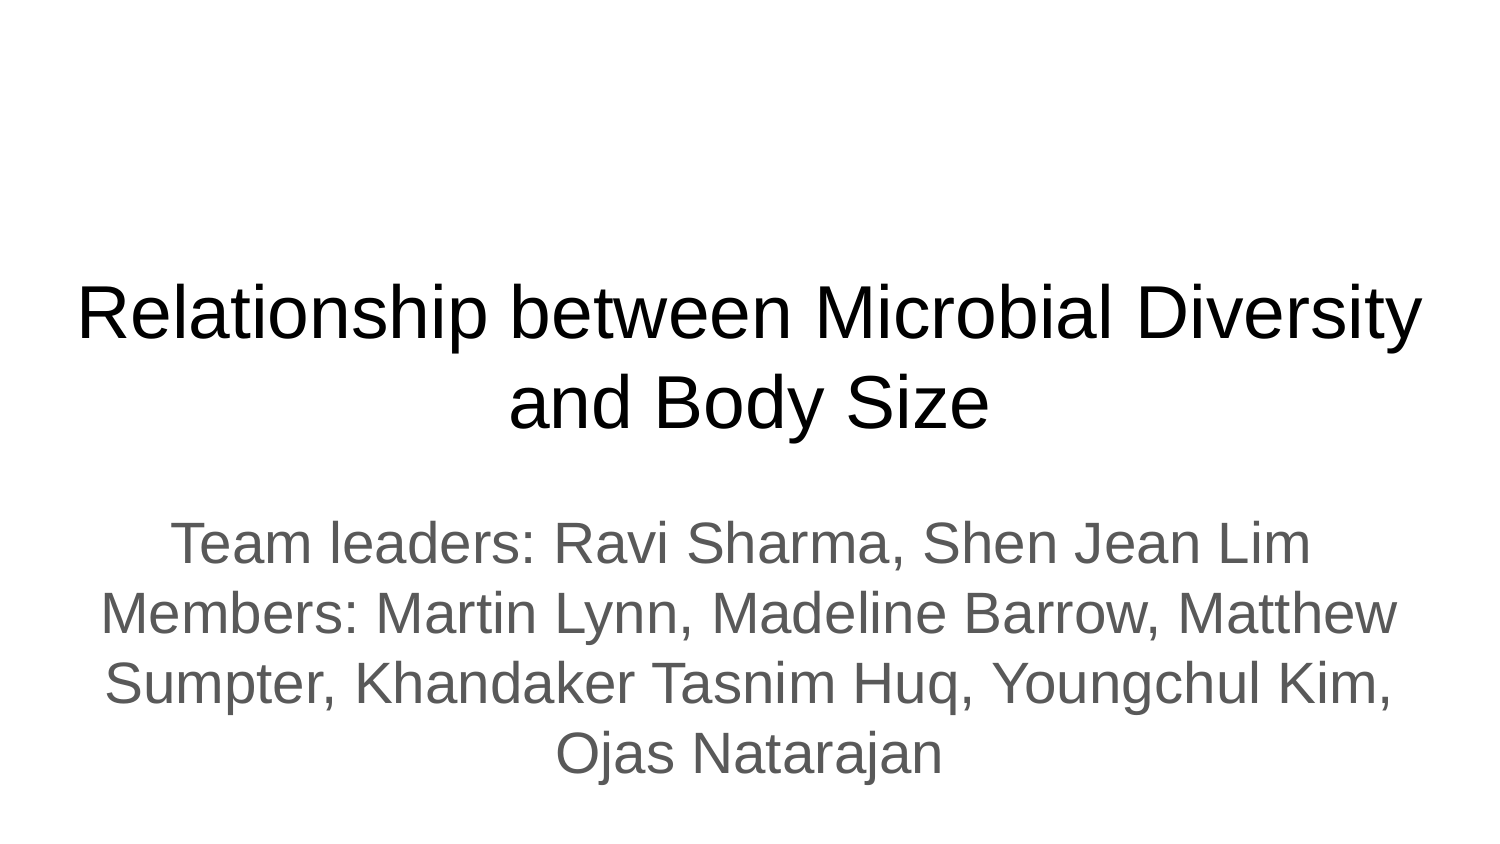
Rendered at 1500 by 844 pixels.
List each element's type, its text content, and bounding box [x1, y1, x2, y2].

subtitle Team leaders: Ravi Sharma, Shen Jean Lim Members: Martin Lynn, Madeline Barrow, Matthew Sumpter, Khandaker Tasnim Huq, Youngchul Kim, Ojas Natarajan [51, 489, 1449, 620]
title Relationship between Microbial Diversity and Body Size [51, 122, 1449, 459]
